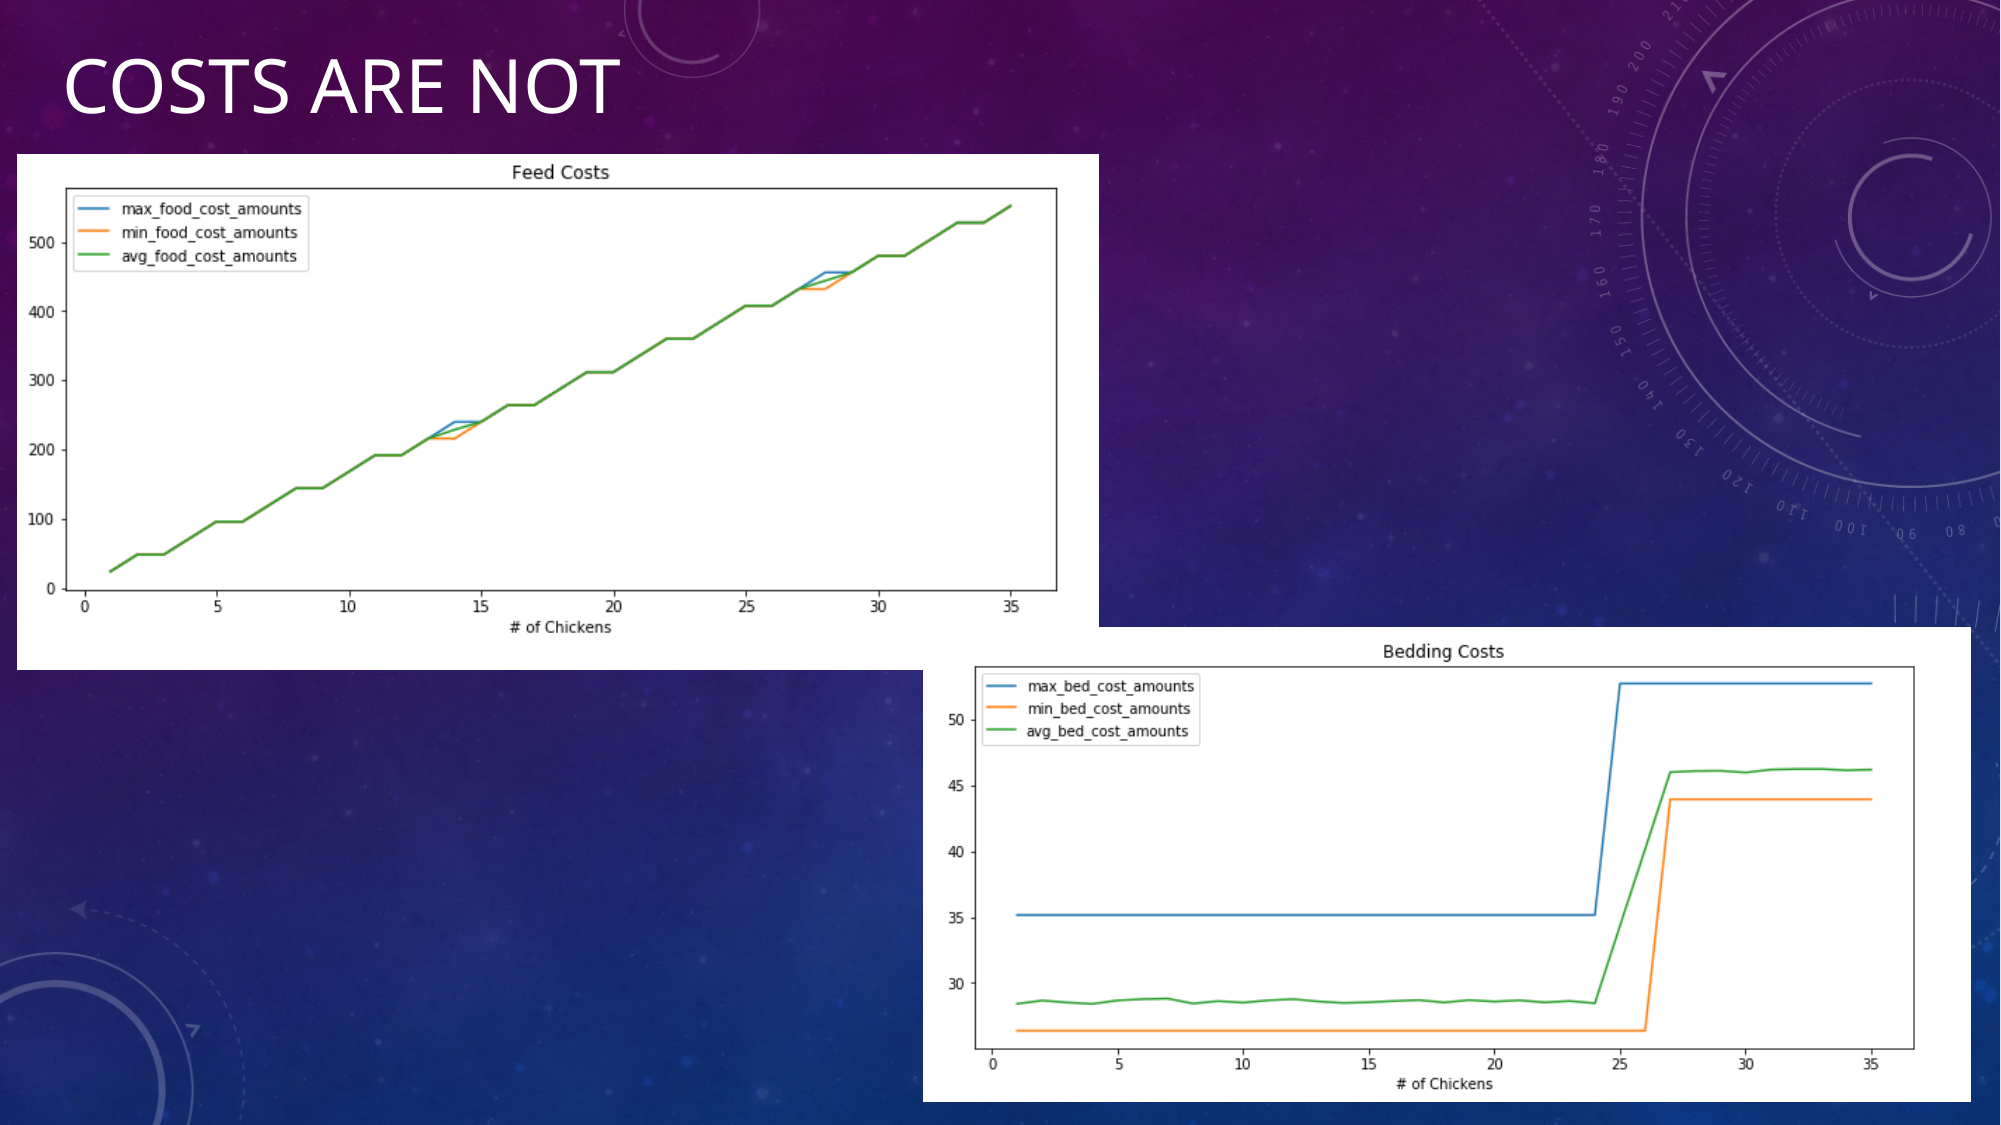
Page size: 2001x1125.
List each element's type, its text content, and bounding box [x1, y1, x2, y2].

title Costs are Not [47, 23, 1710, 143]
picture [0, 0, 2001, 1125]
